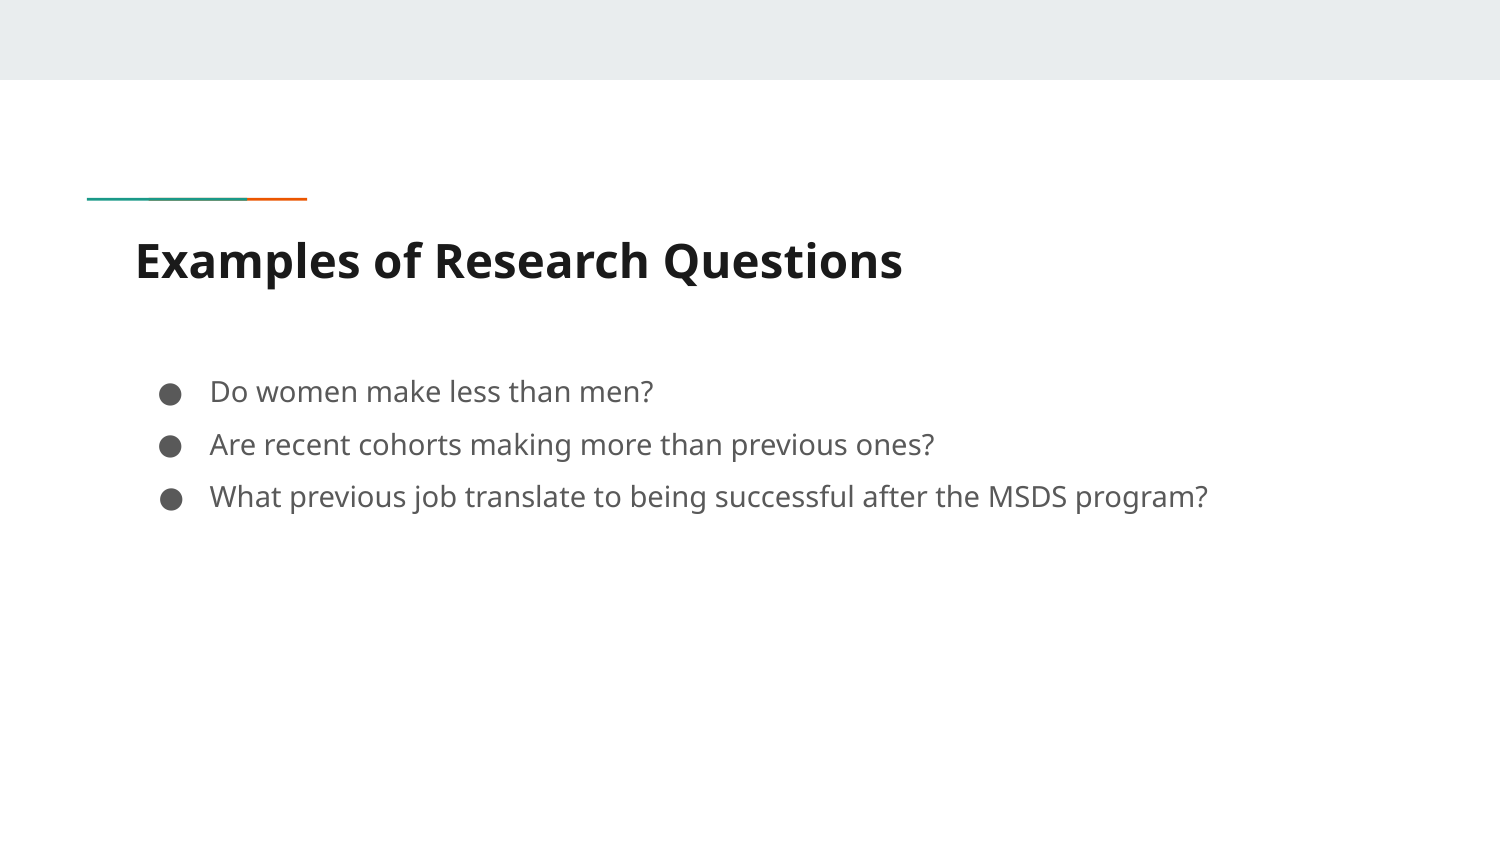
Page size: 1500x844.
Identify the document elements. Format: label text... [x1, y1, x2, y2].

list Do women make less than men? Are recent cohorts making more than previous ones? What previous job translate to being successful after the MSDS program? [119, 341, 1381, 712]
title Examples of Research Questions [119, 216, 1381, 305]
